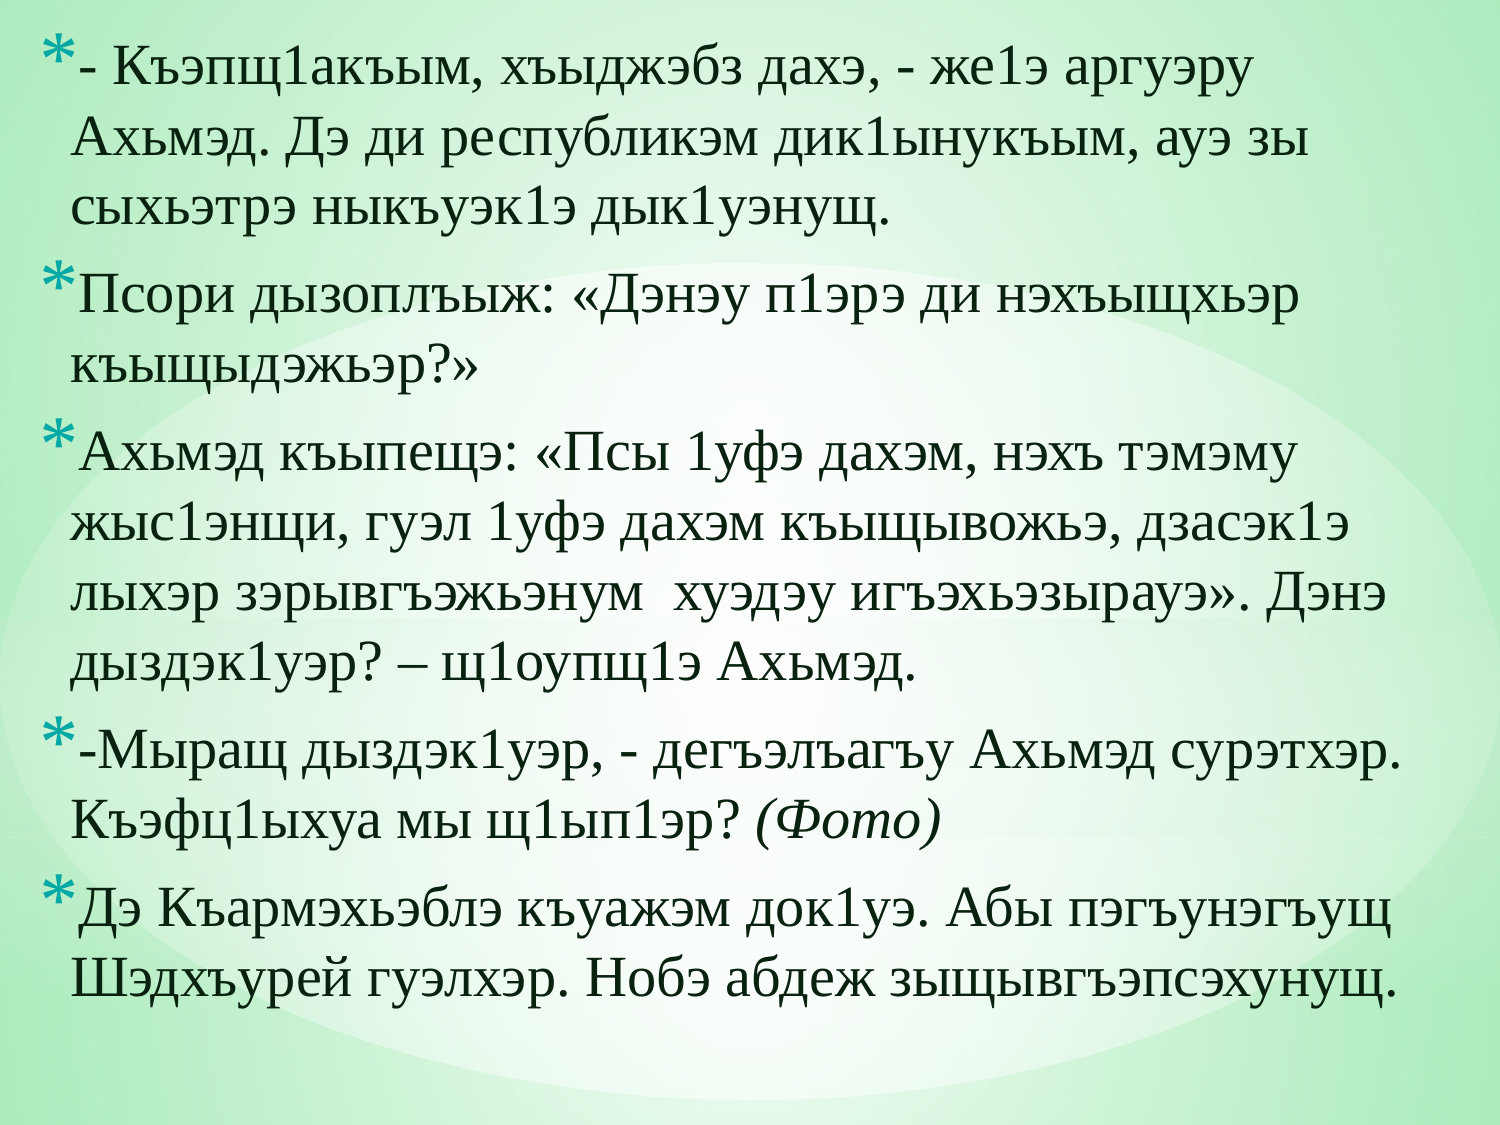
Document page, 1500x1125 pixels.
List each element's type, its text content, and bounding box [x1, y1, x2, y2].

list - Къэпщ1акъым, хъыджэбз дахэ, - же1э аргуэру Ахьмэд. Дэ ди республикэм дик1ынукъым, ауэ зы сыхьэтрэ ныкъуэк1э дык1уэнущ. Псори дызоплъыж: «Дэнэу п1эрэ ди нэхъыщхьэр къыщыдэжьэр?» Ахьмэд къыпещэ: «Псы 1уфэ дахэм, нэхъ тэмэму жыс1энщи, гуэл 1уфэ дахэм къыщывожьэ, дзасэк1э лыхэр зэрывгъэжьэнум хуэдэу игъэхьэзырауэ». Дэнэ дыздэк1уэр? – щ1оупщ1э Ахьмэд. -Мыращ дыздэк1уэр, - дегъэлъагъу Ахьмэд сурэтхэр. Къэфц1ыхуа мы щ1ып1эр? (Фото) Дэ Къармэхьэблэ къуажэм док1уэ. Абы пэгъунэгъущ Шэдхъурей гуэлхэр. Нобэ абдеж зыщывгъэпсэхунущ. [17, 19, 1483, 1106]
